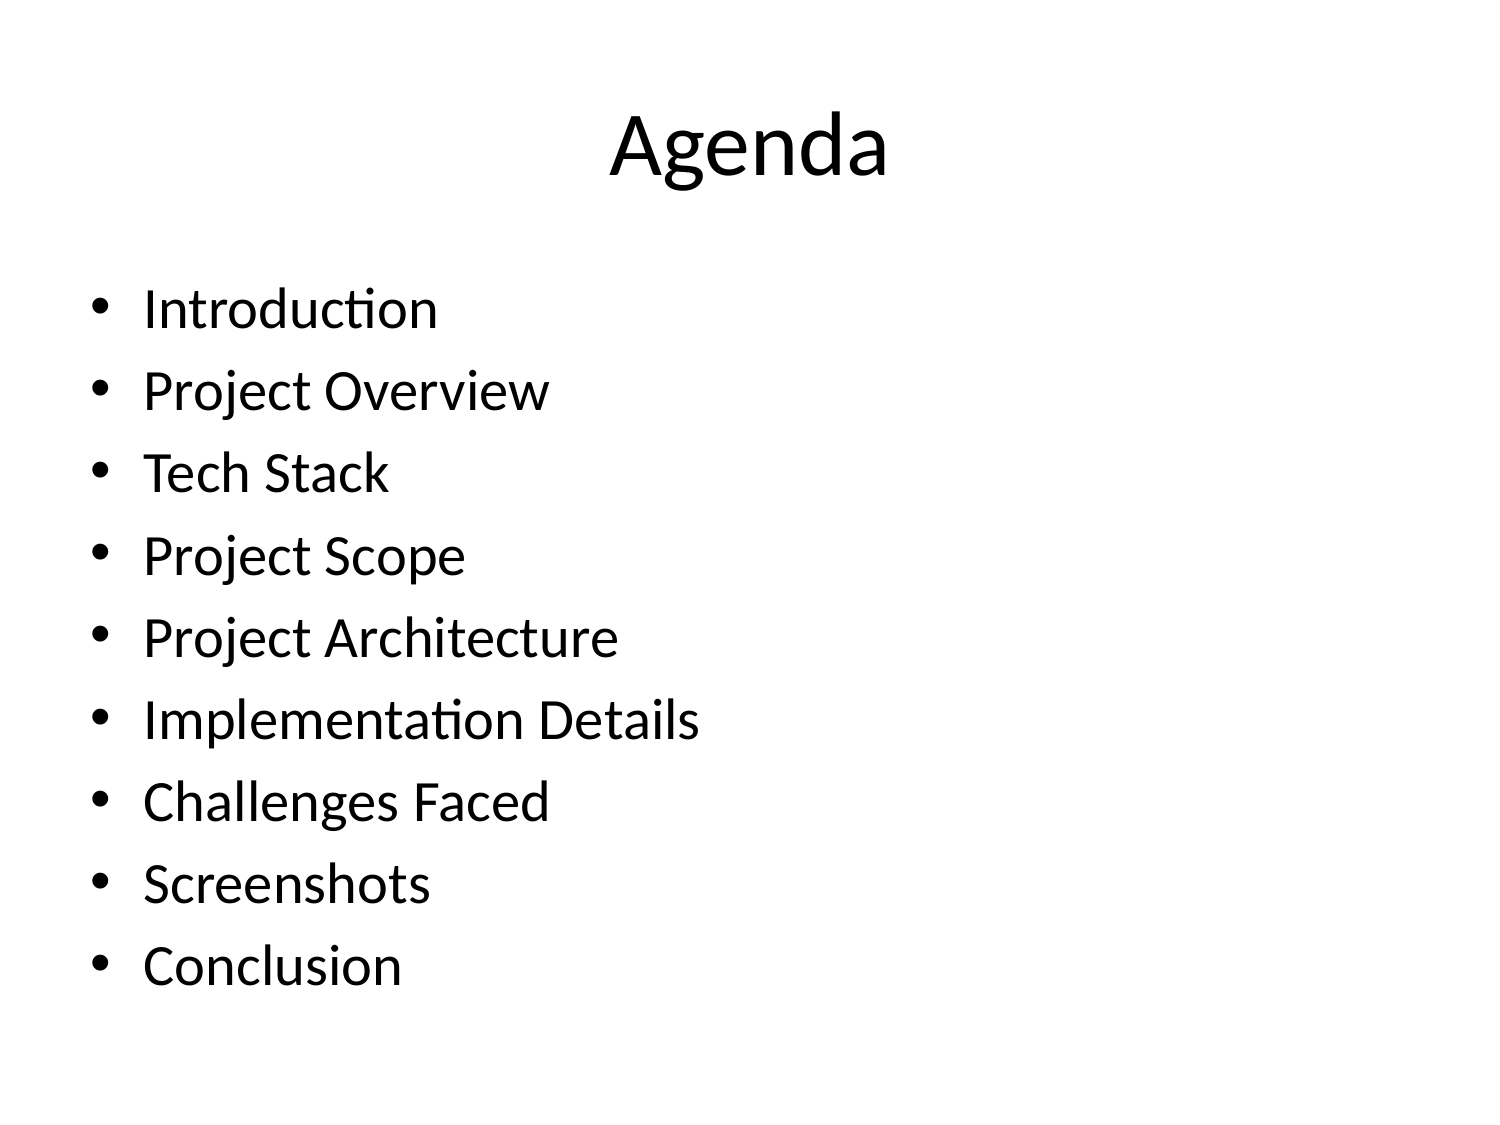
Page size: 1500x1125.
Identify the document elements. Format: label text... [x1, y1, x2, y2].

title Agenda [75, 45, 1425, 233]
list Introduction Project Overview Tech Stack Project Scope Project Architecture Implementation Details Challenges Faced Screenshots Conclusion [75, 262, 1425, 1005]
